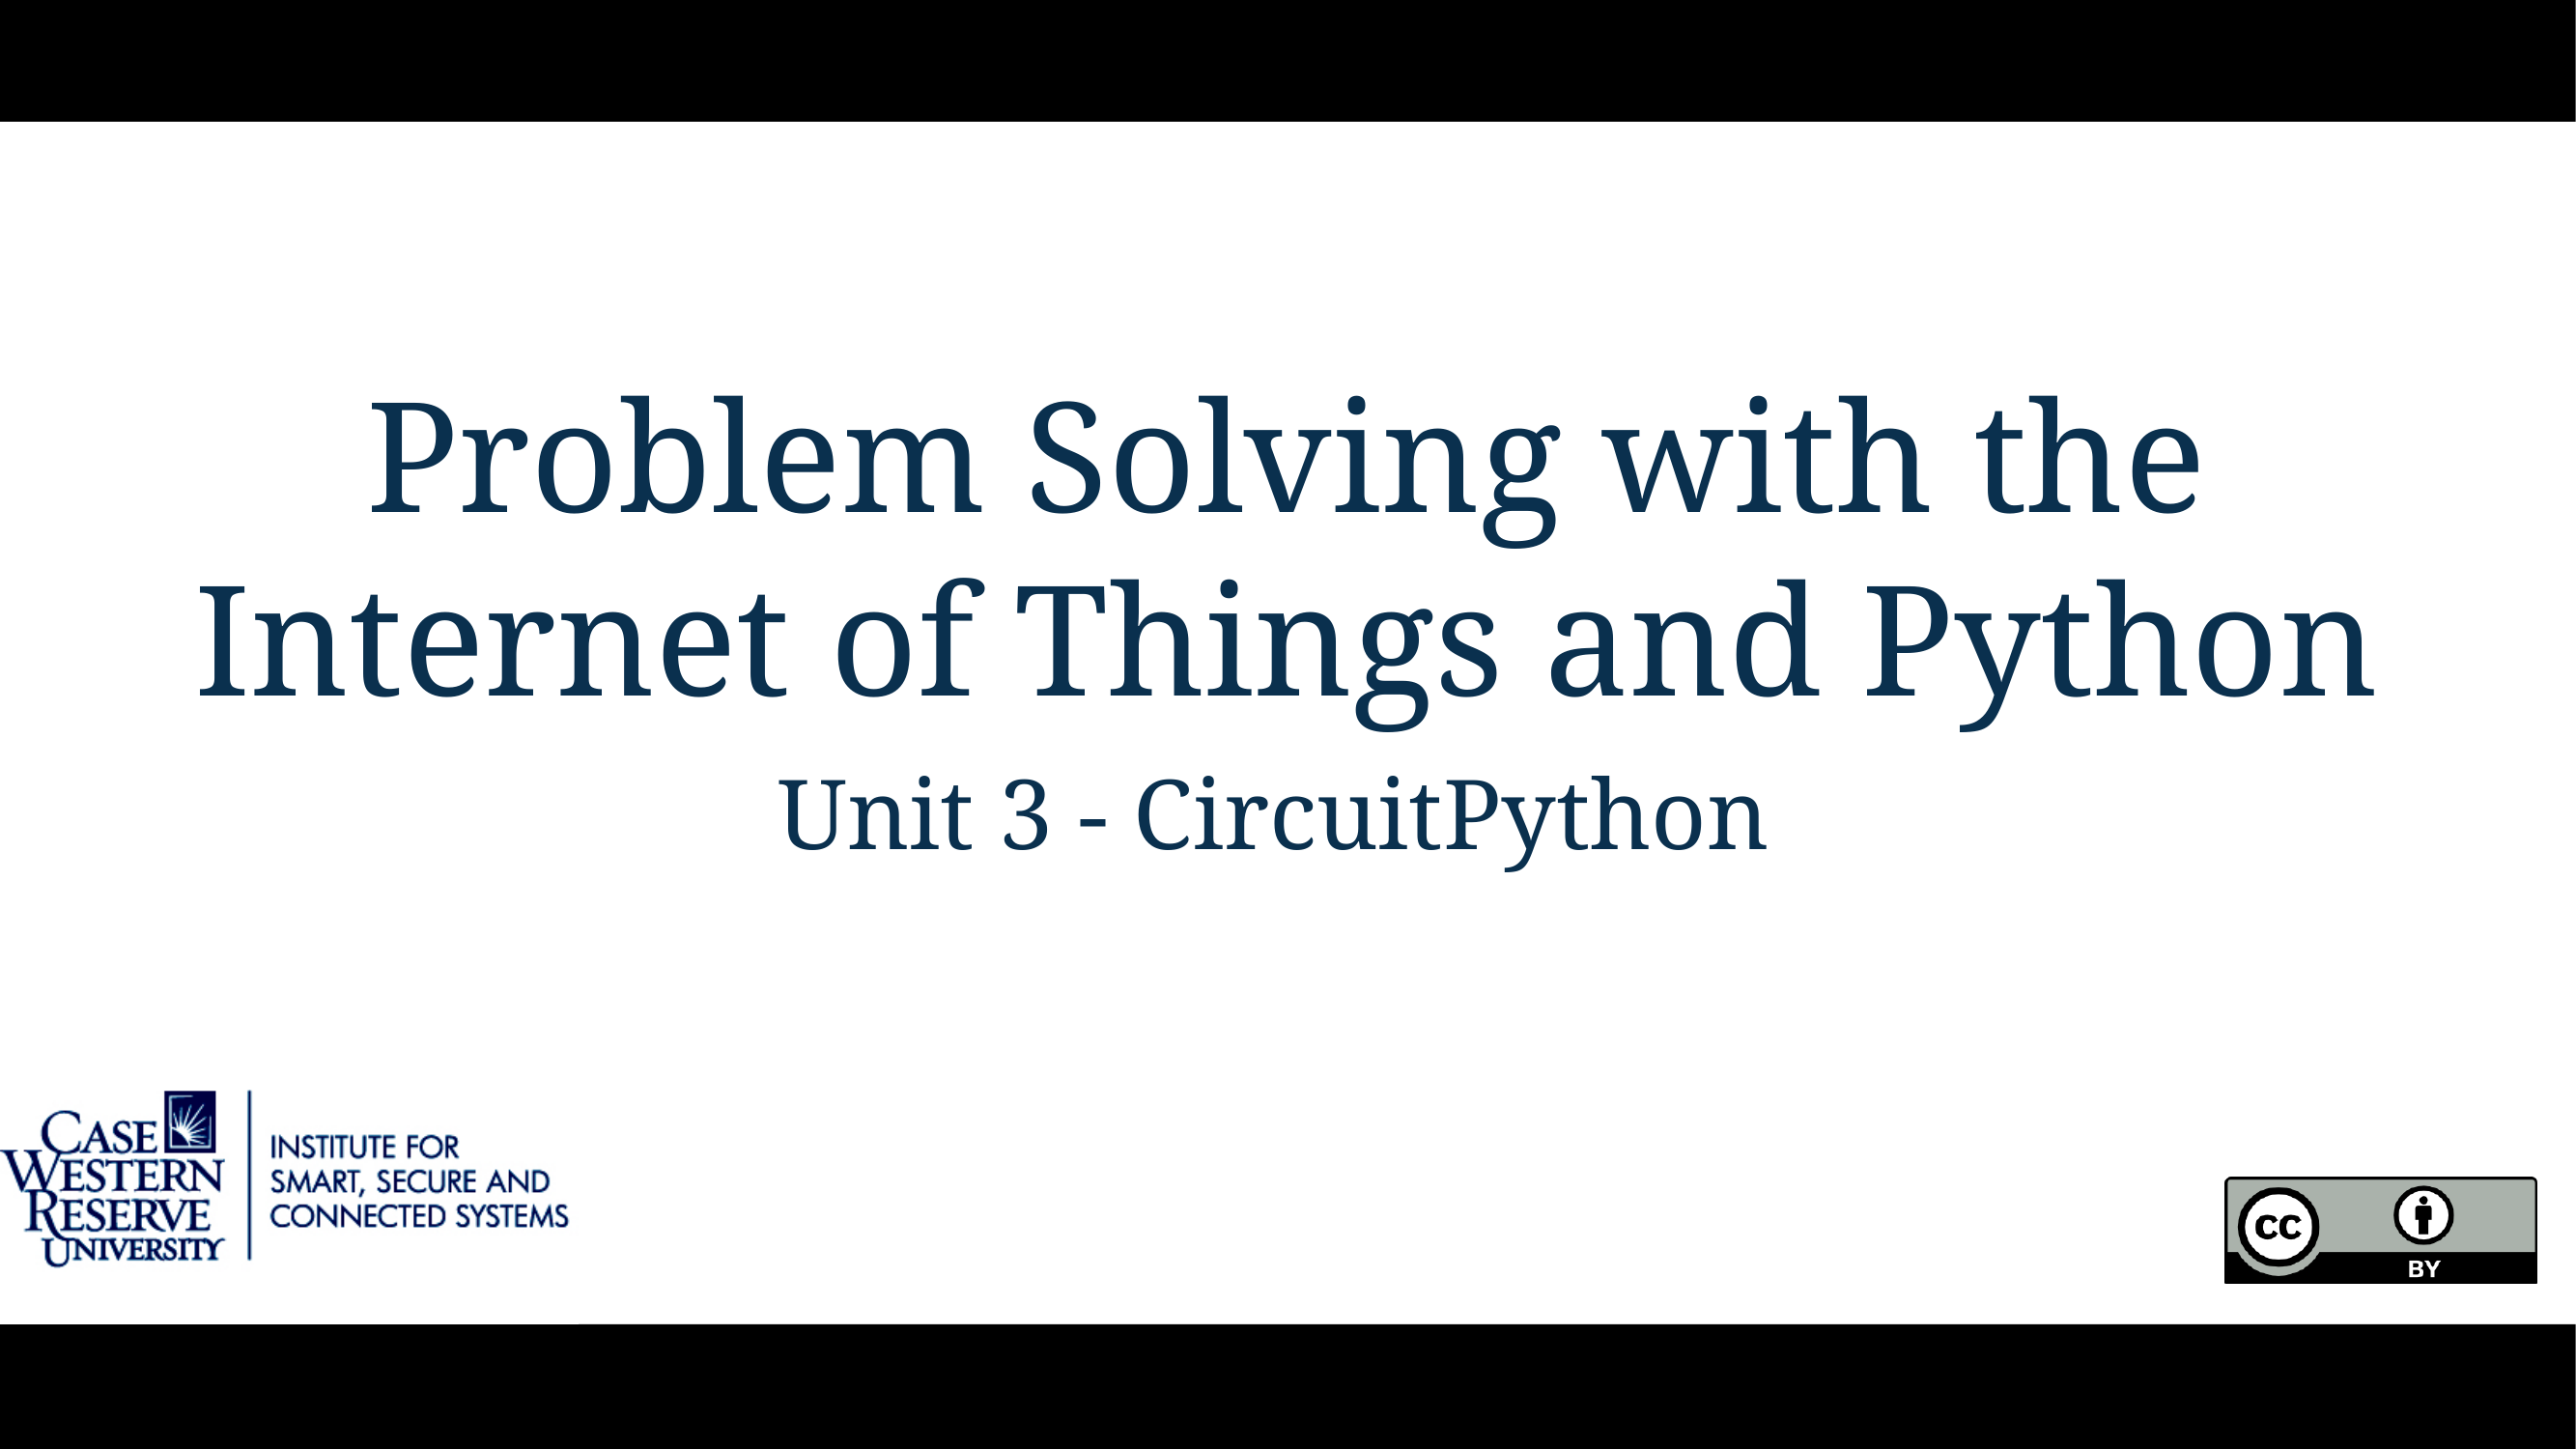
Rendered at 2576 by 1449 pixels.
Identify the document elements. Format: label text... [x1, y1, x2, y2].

picture [0, 1090, 579, 1325]
list Unit 3 - CircuitPython [183, 746, 2391, 914]
title Problem Solving with the Internet of Things and Python [183, 243, 2391, 733]
picture [2224, 1177, 2537, 1284]
